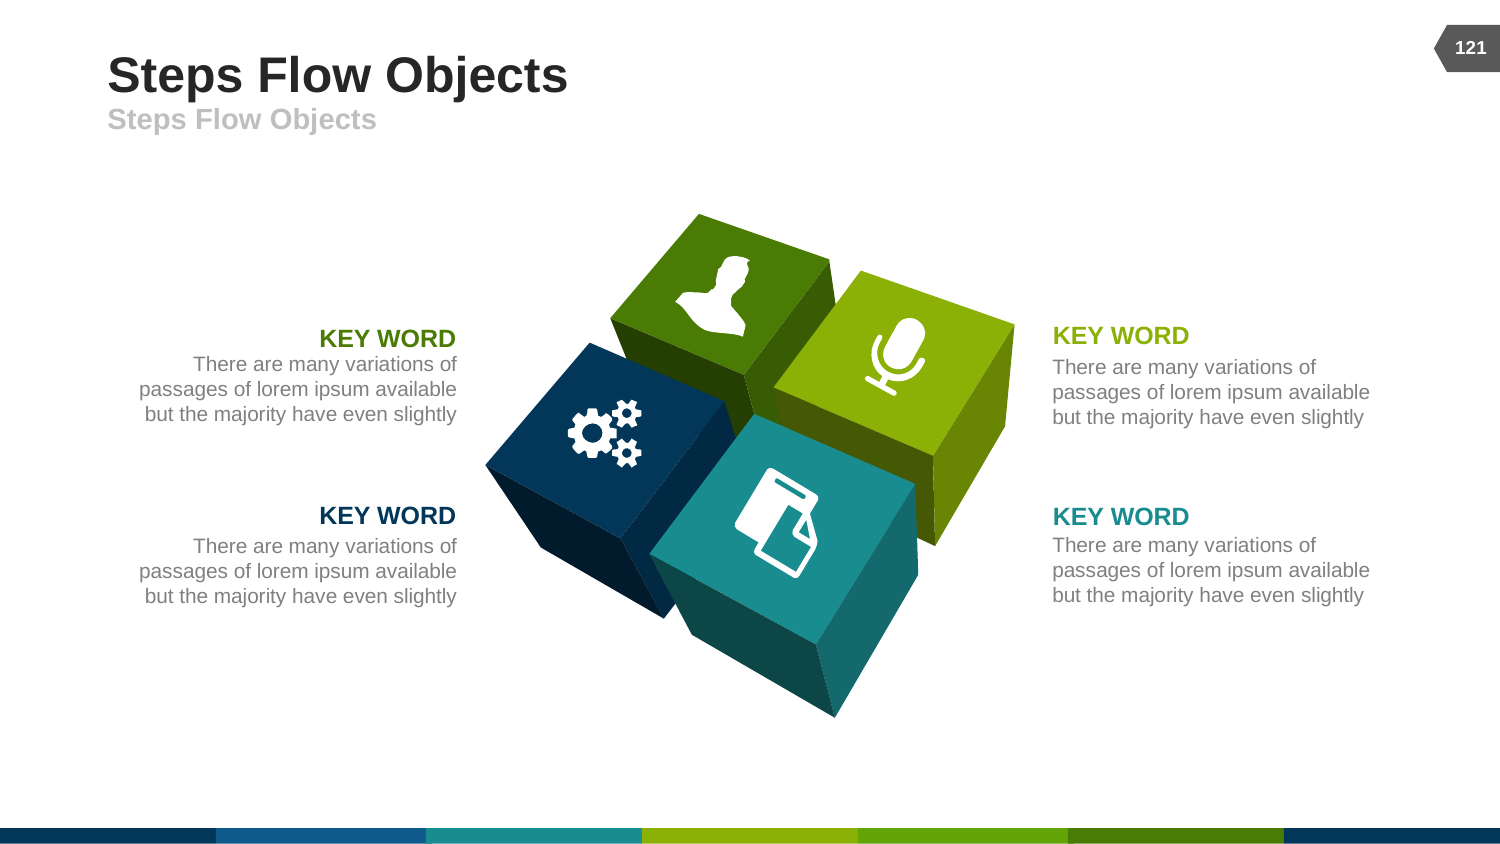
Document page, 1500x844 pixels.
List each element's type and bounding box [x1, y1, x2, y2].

slide_number [1439, 24, 1500, 70]
text_box [137, 321, 458, 427]
text_box [485, 213, 1015, 719]
text_box [137, 498, 458, 609]
list [107, 101, 783, 135]
title [107, 43, 1033, 102]
text_box [1052, 500, 1373, 607]
text_box [1052, 319, 1373, 429]
